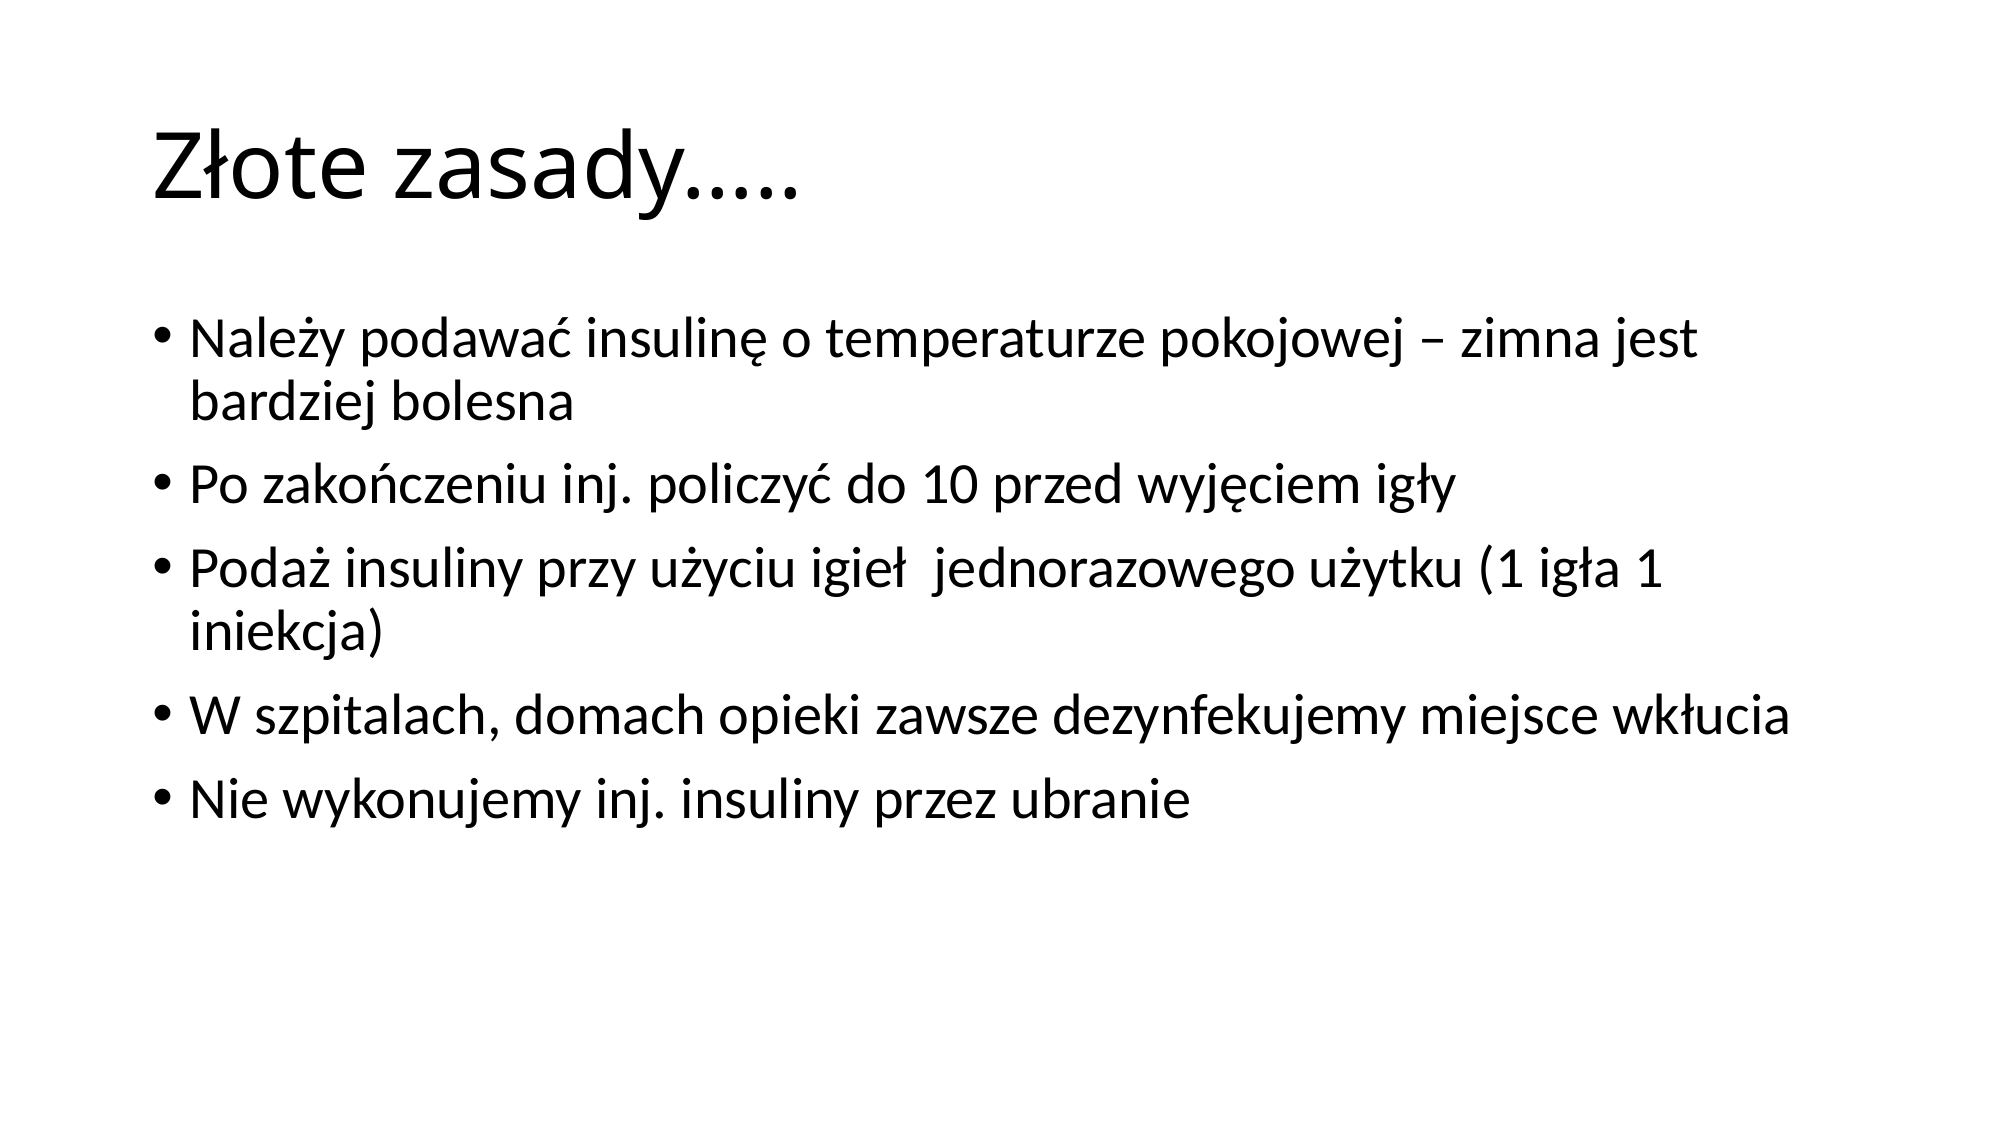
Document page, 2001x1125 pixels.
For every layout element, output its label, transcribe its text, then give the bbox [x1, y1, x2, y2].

list Należy podawać insulinę o temperaturze pokojowej – zimna jest bardziej bolesna Po zakończeniu inj. policzyć do 10 przed wyjęciem igły Podaż insuliny przy użyciu igieł jednorazowego użytku (1 igła 1 iniekcja) W szpitalach, domach opieki zawsze dezynfekujemy miejsce wkłucia Nie wykonujemy inj. insuliny przez ubranie [137, 299, 1863, 1014]
title Złote zasady….. [137, 59, 1863, 278]
